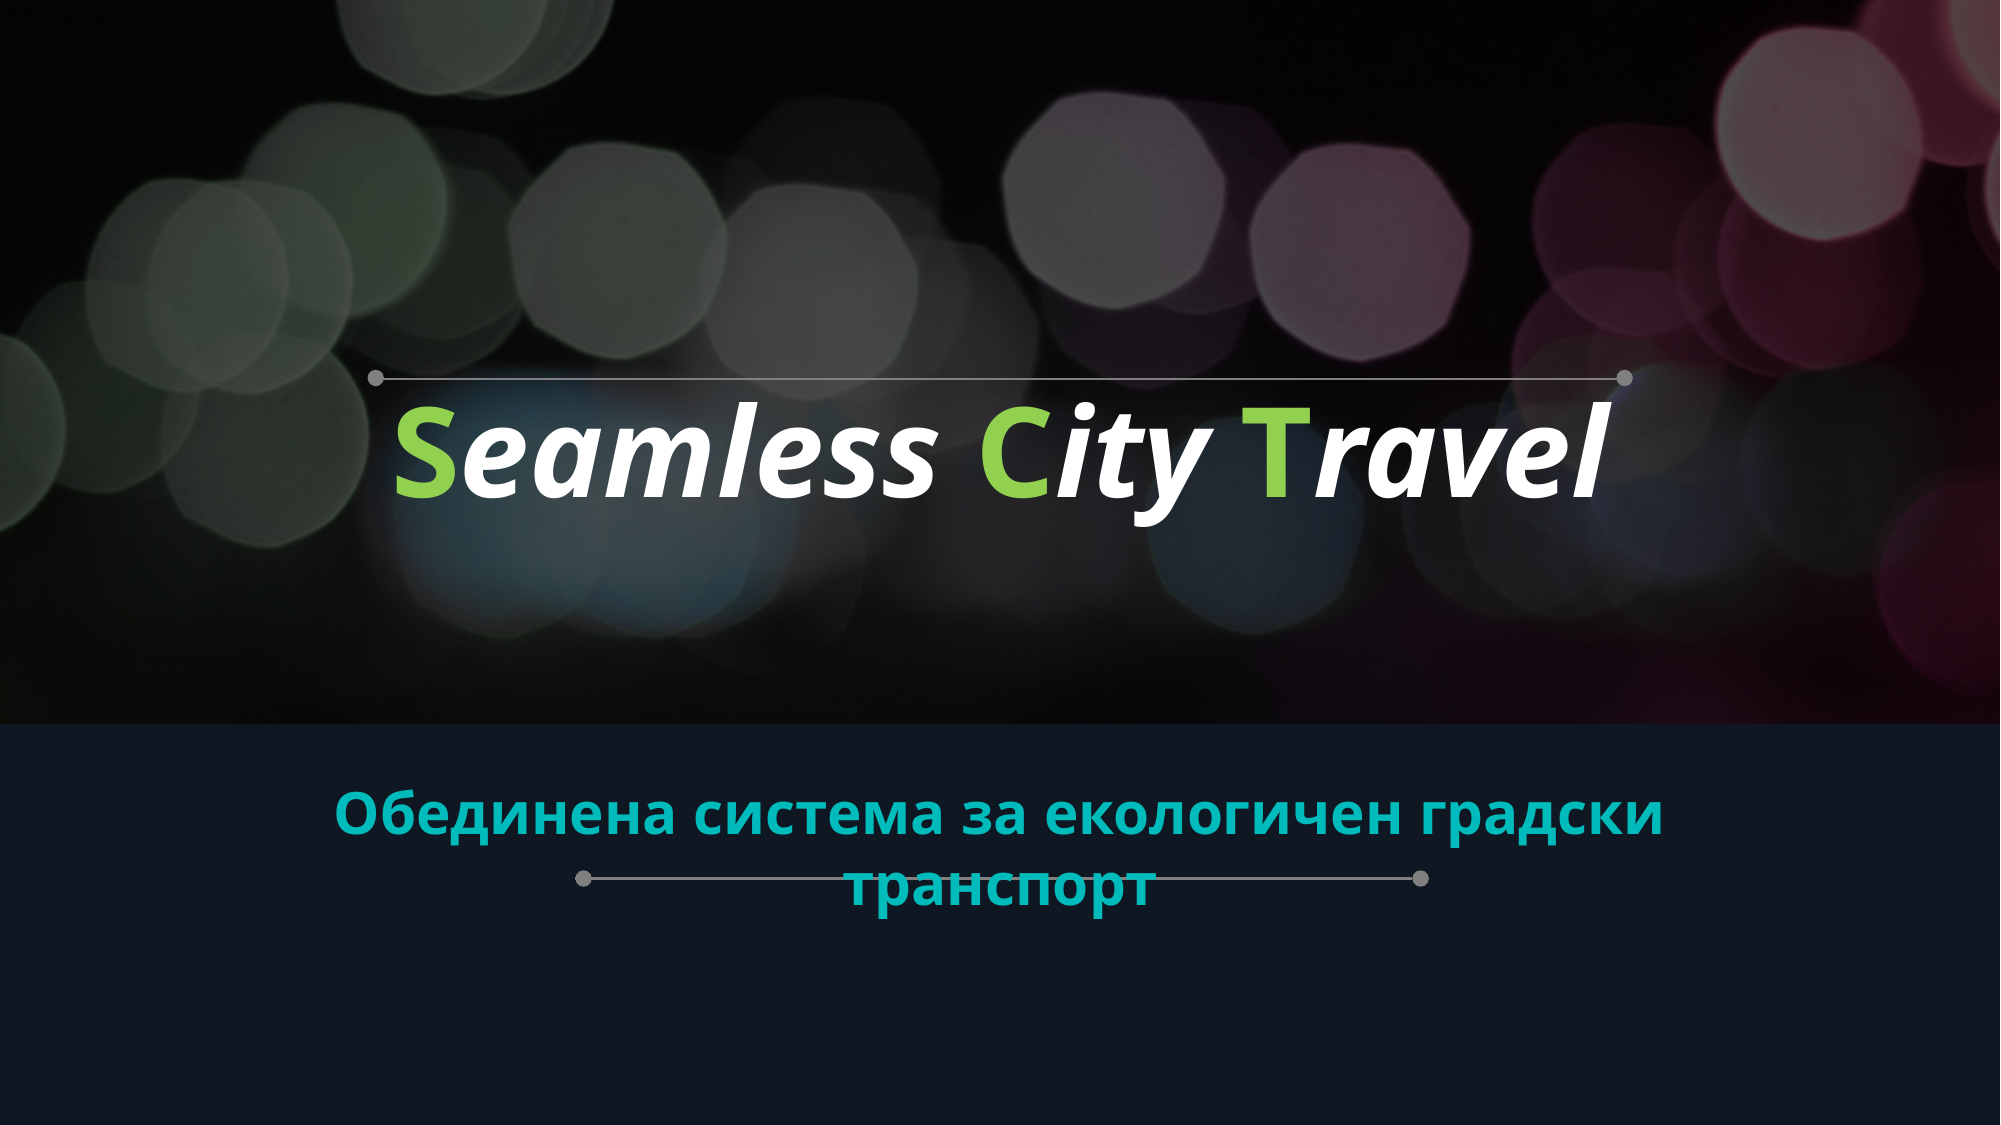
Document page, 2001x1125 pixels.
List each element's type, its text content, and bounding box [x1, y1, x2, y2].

picture [0, 0, 2000, 724]
title Seamless City Travel [249, 239, 1750, 533]
subtitle Обединена система за екологичен градски транспорт [249, 776, 1750, 853]
